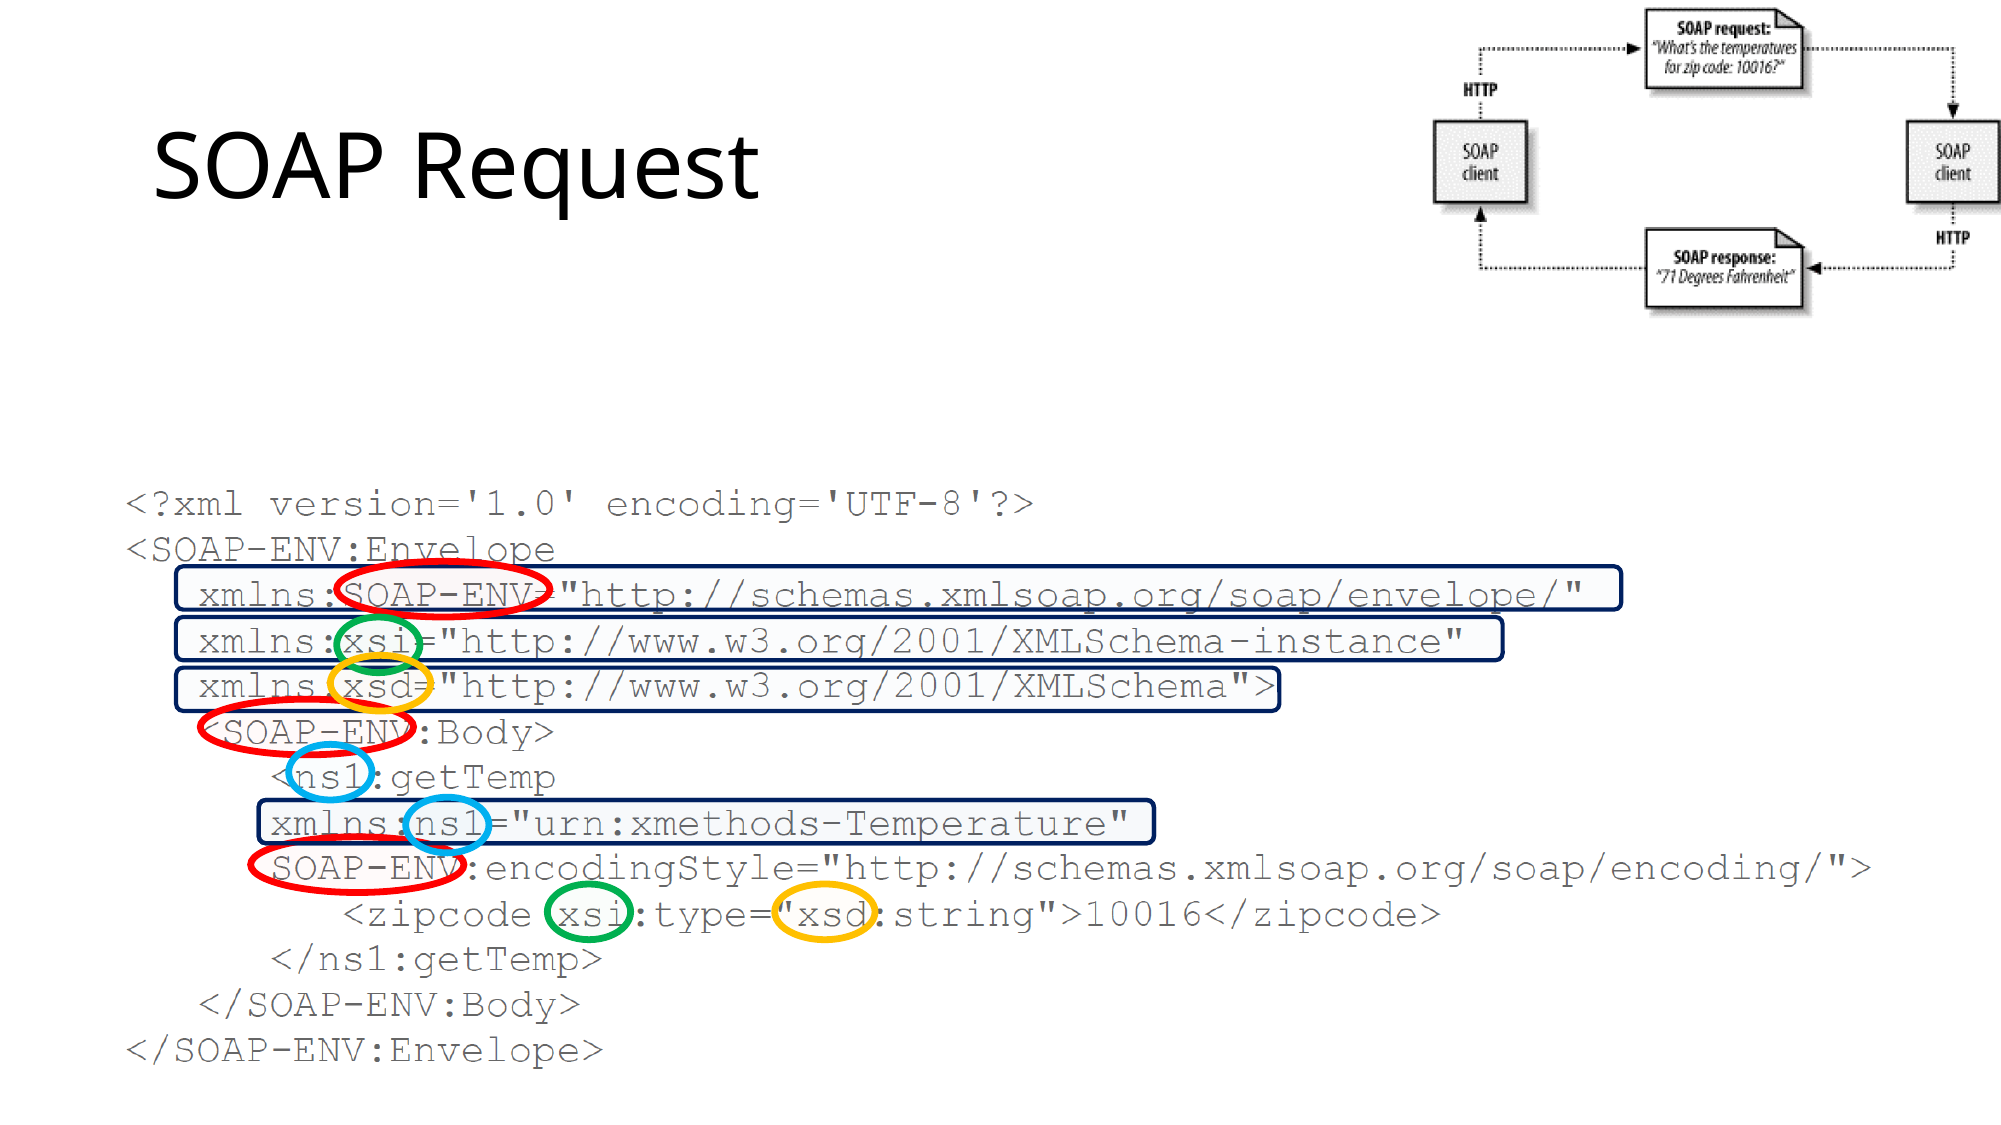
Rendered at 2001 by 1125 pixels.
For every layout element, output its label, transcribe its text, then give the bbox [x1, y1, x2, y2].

picture [1423, 0, 2000, 335]
picture [103, 476, 1897, 1078]
title SOAP Request [137, 59, 1423, 278]
